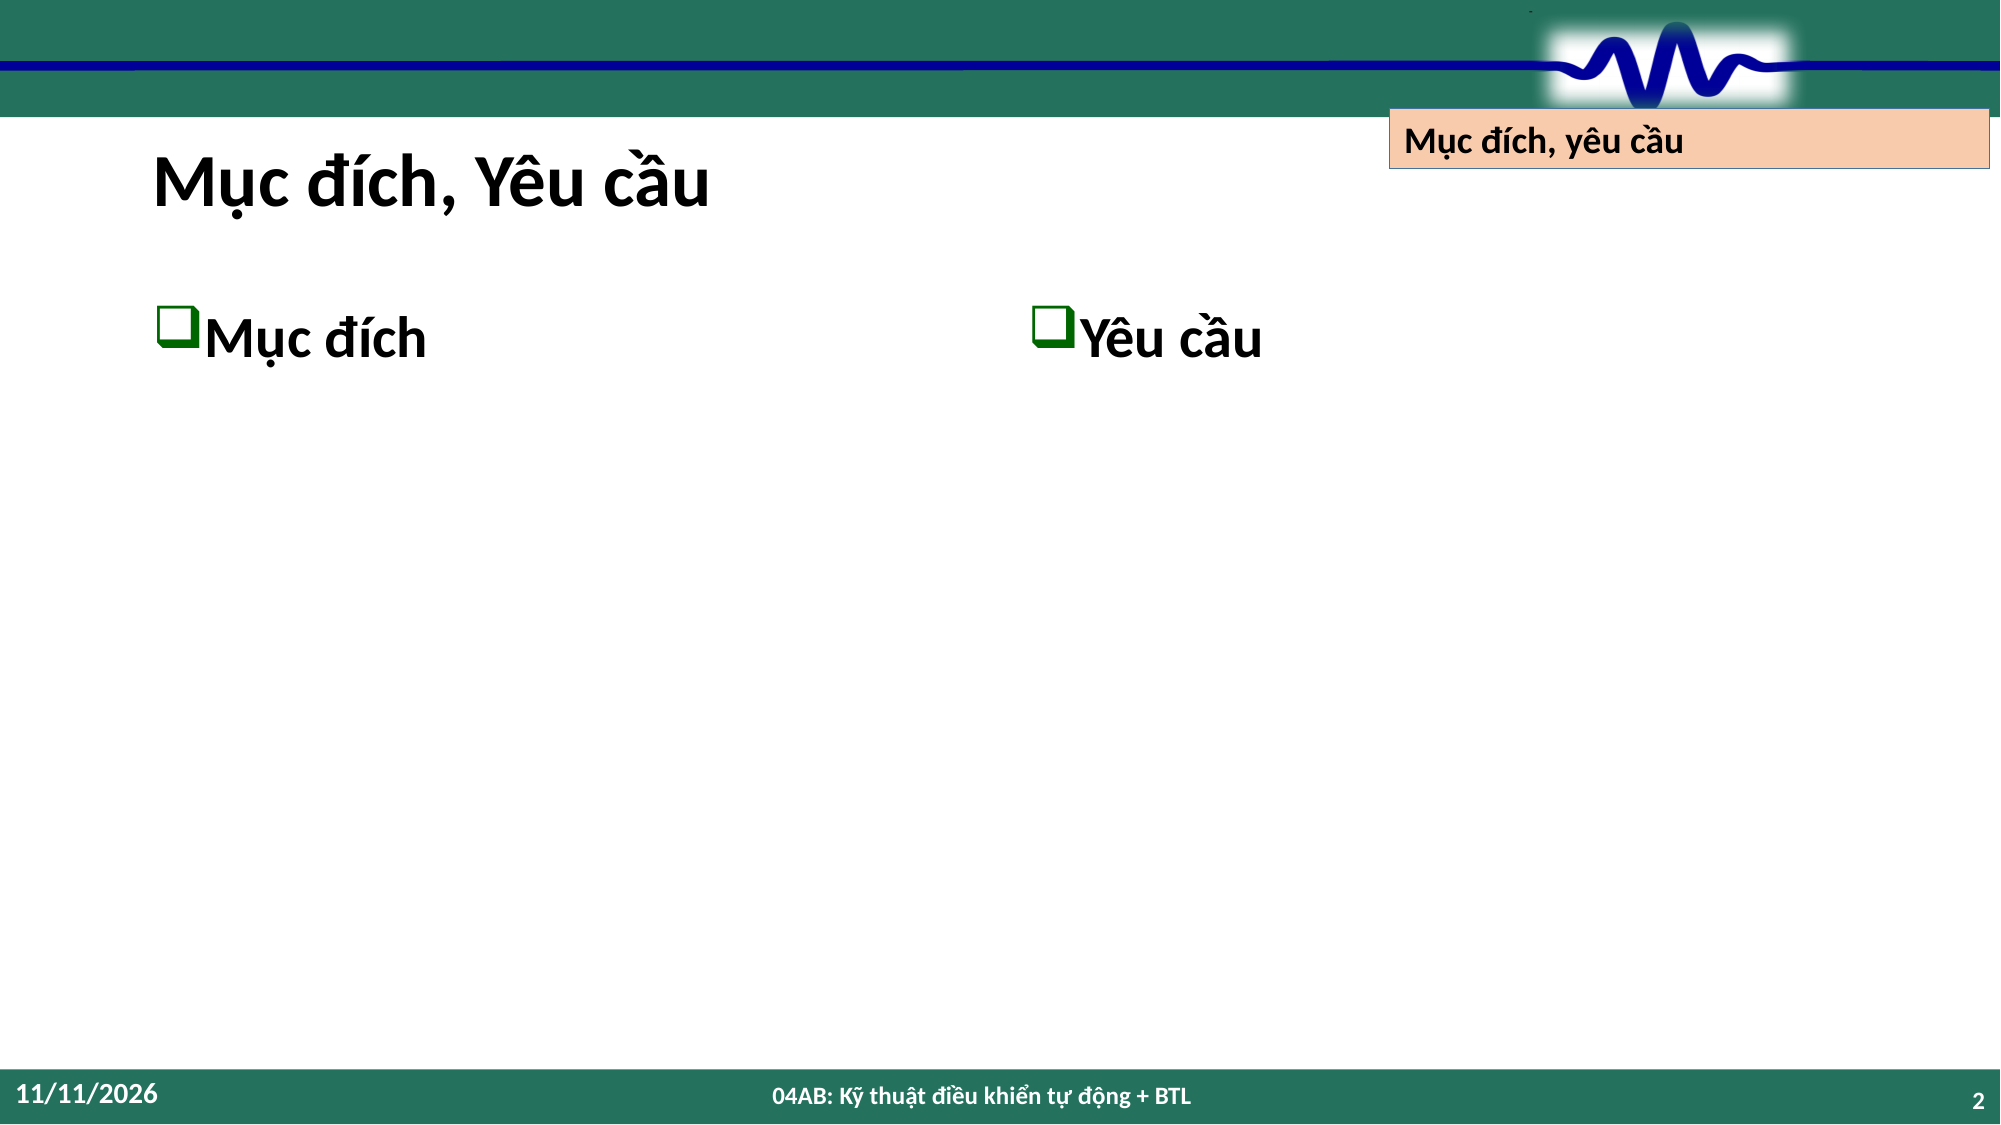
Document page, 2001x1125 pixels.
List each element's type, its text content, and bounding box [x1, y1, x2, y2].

footer 04AB: Kỹ thuật điều khiển tự động + BTL [644, 1065, 1320, 1125]
text_box Mục đích, yêu cầu [1389, 108, 1990, 169]
list Yêu cầu [1012, 299, 1863, 1014]
title Mục đích, Yêu cầu [137, 73, 1863, 292]
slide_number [0, 1065, 450, 1120]
picture [1552, 34, 1786, 73]
list Mục đích [137, 299, 988, 1014]
slide_number 2 [1550, 1069, 2000, 1125]
